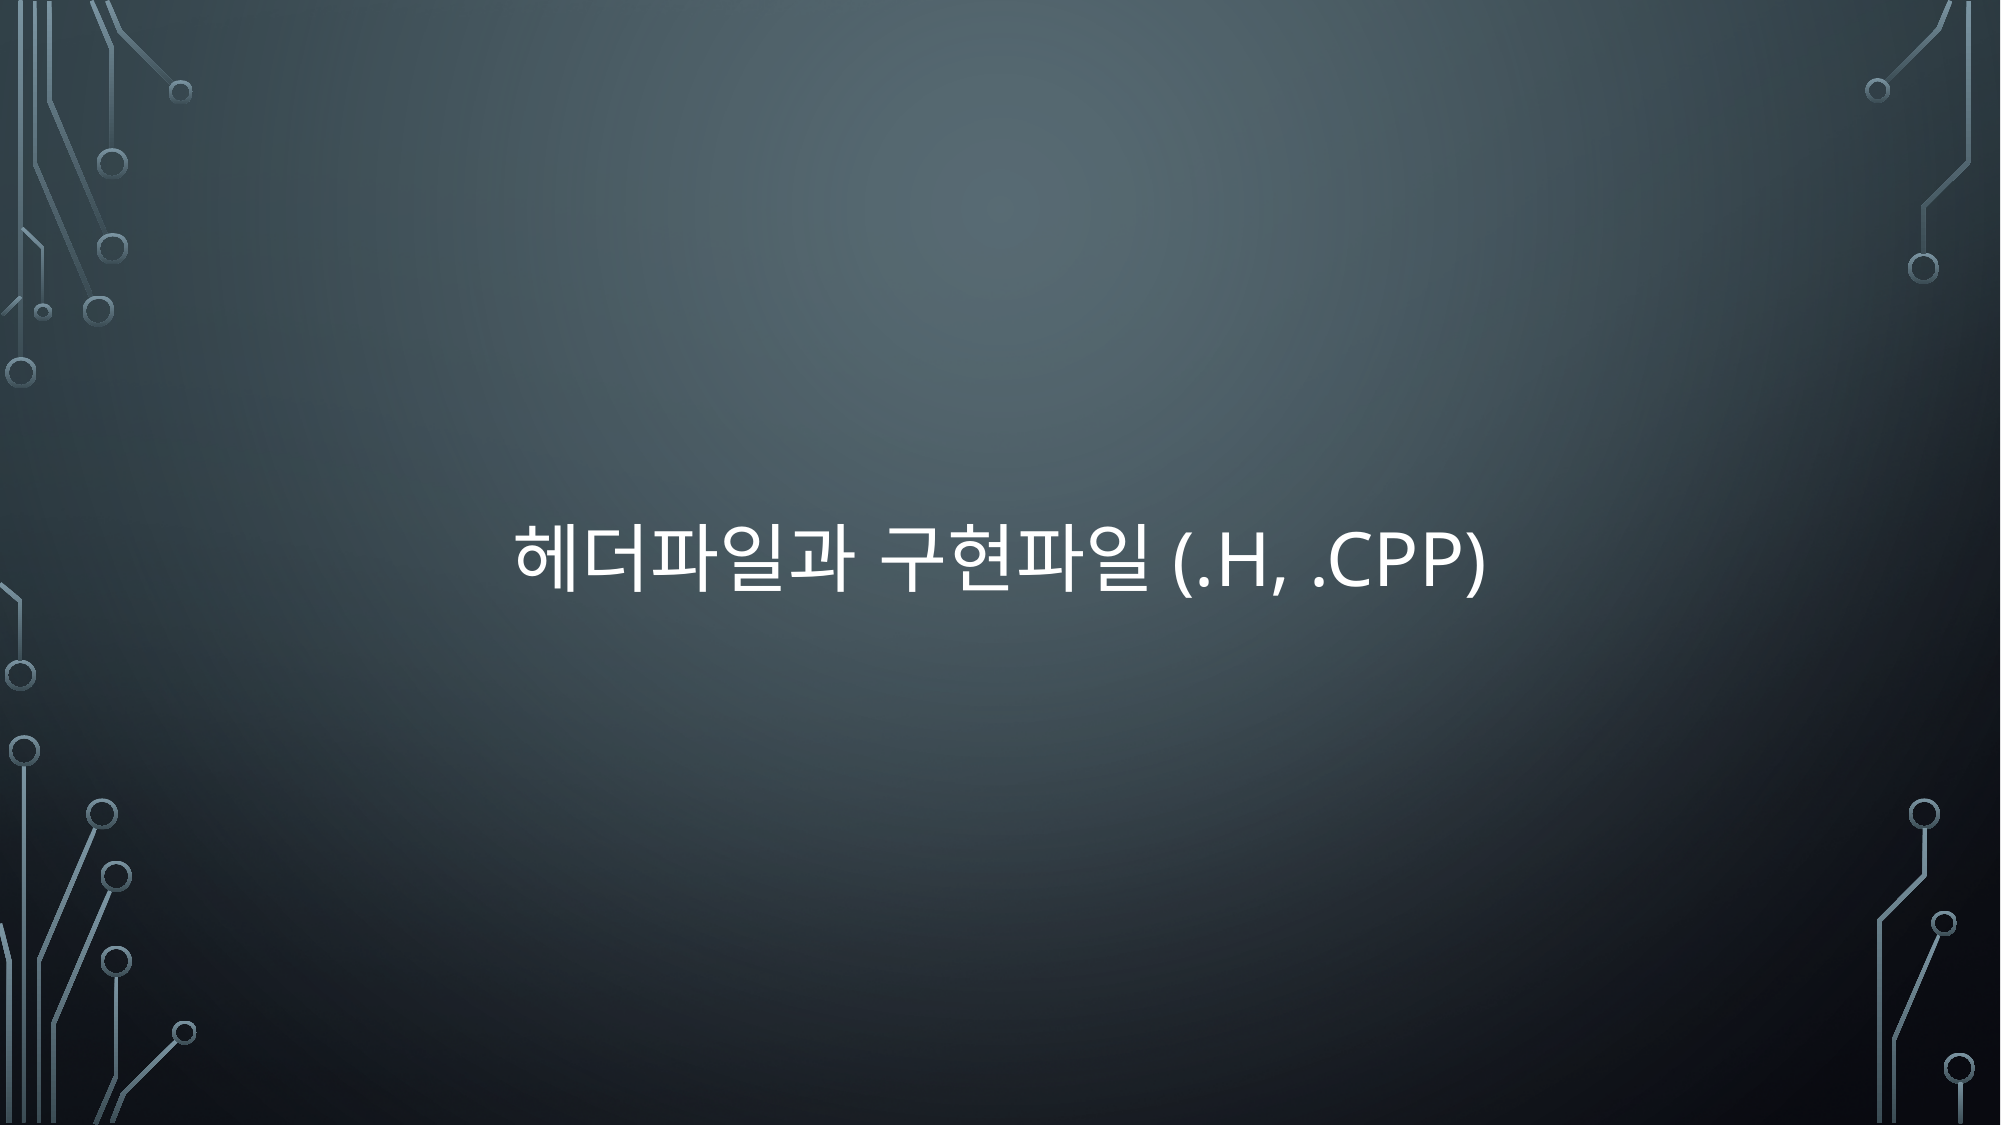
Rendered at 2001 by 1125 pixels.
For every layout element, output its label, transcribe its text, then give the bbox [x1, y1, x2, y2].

title 헤더파일과 구현파일(.h, .cpp) [187, 499, 1813, 626]
